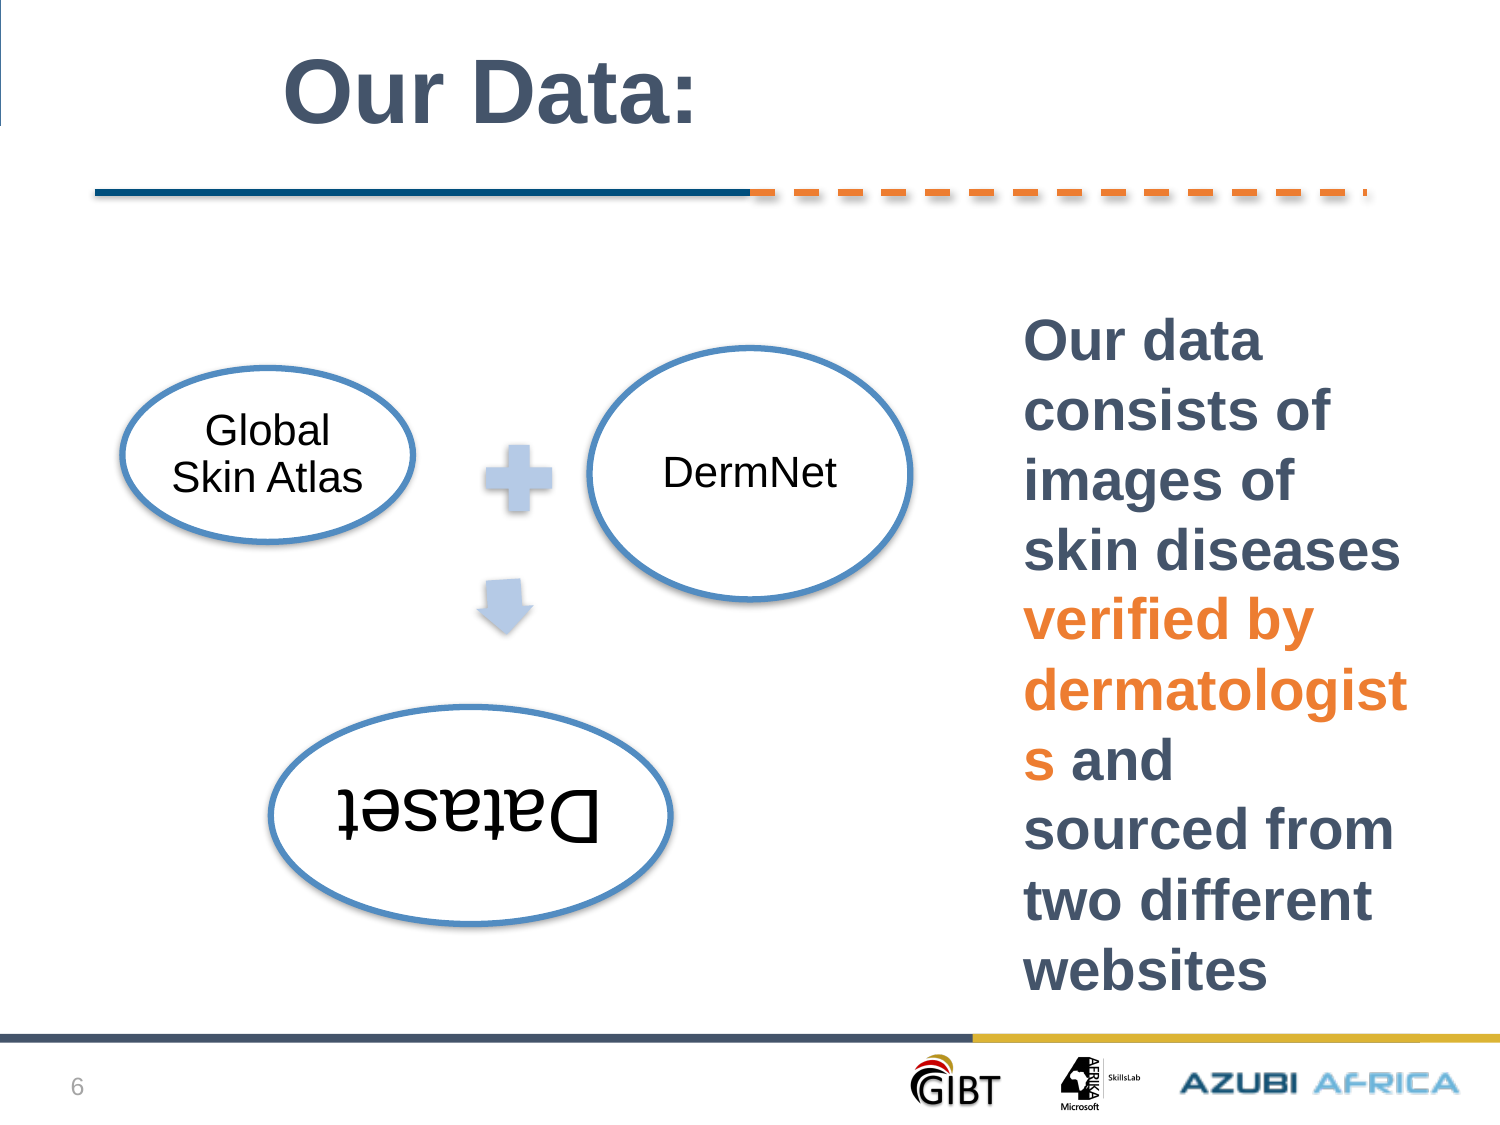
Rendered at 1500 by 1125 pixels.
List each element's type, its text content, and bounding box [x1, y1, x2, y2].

picture [1150, 1044, 1479, 1122]
picture [909, 1053, 1003, 1109]
picture [1059, 1042, 1142, 1125]
text_box Our data consists of images of skin diseases verified by dermatologists and sourced from two different websites [1008, 294, 1424, 1009]
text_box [111, 294, 926, 939]
text_box Our Data: [267, 24, 810, 185]
slide_number 6 [32, 1055, 93, 1116]
